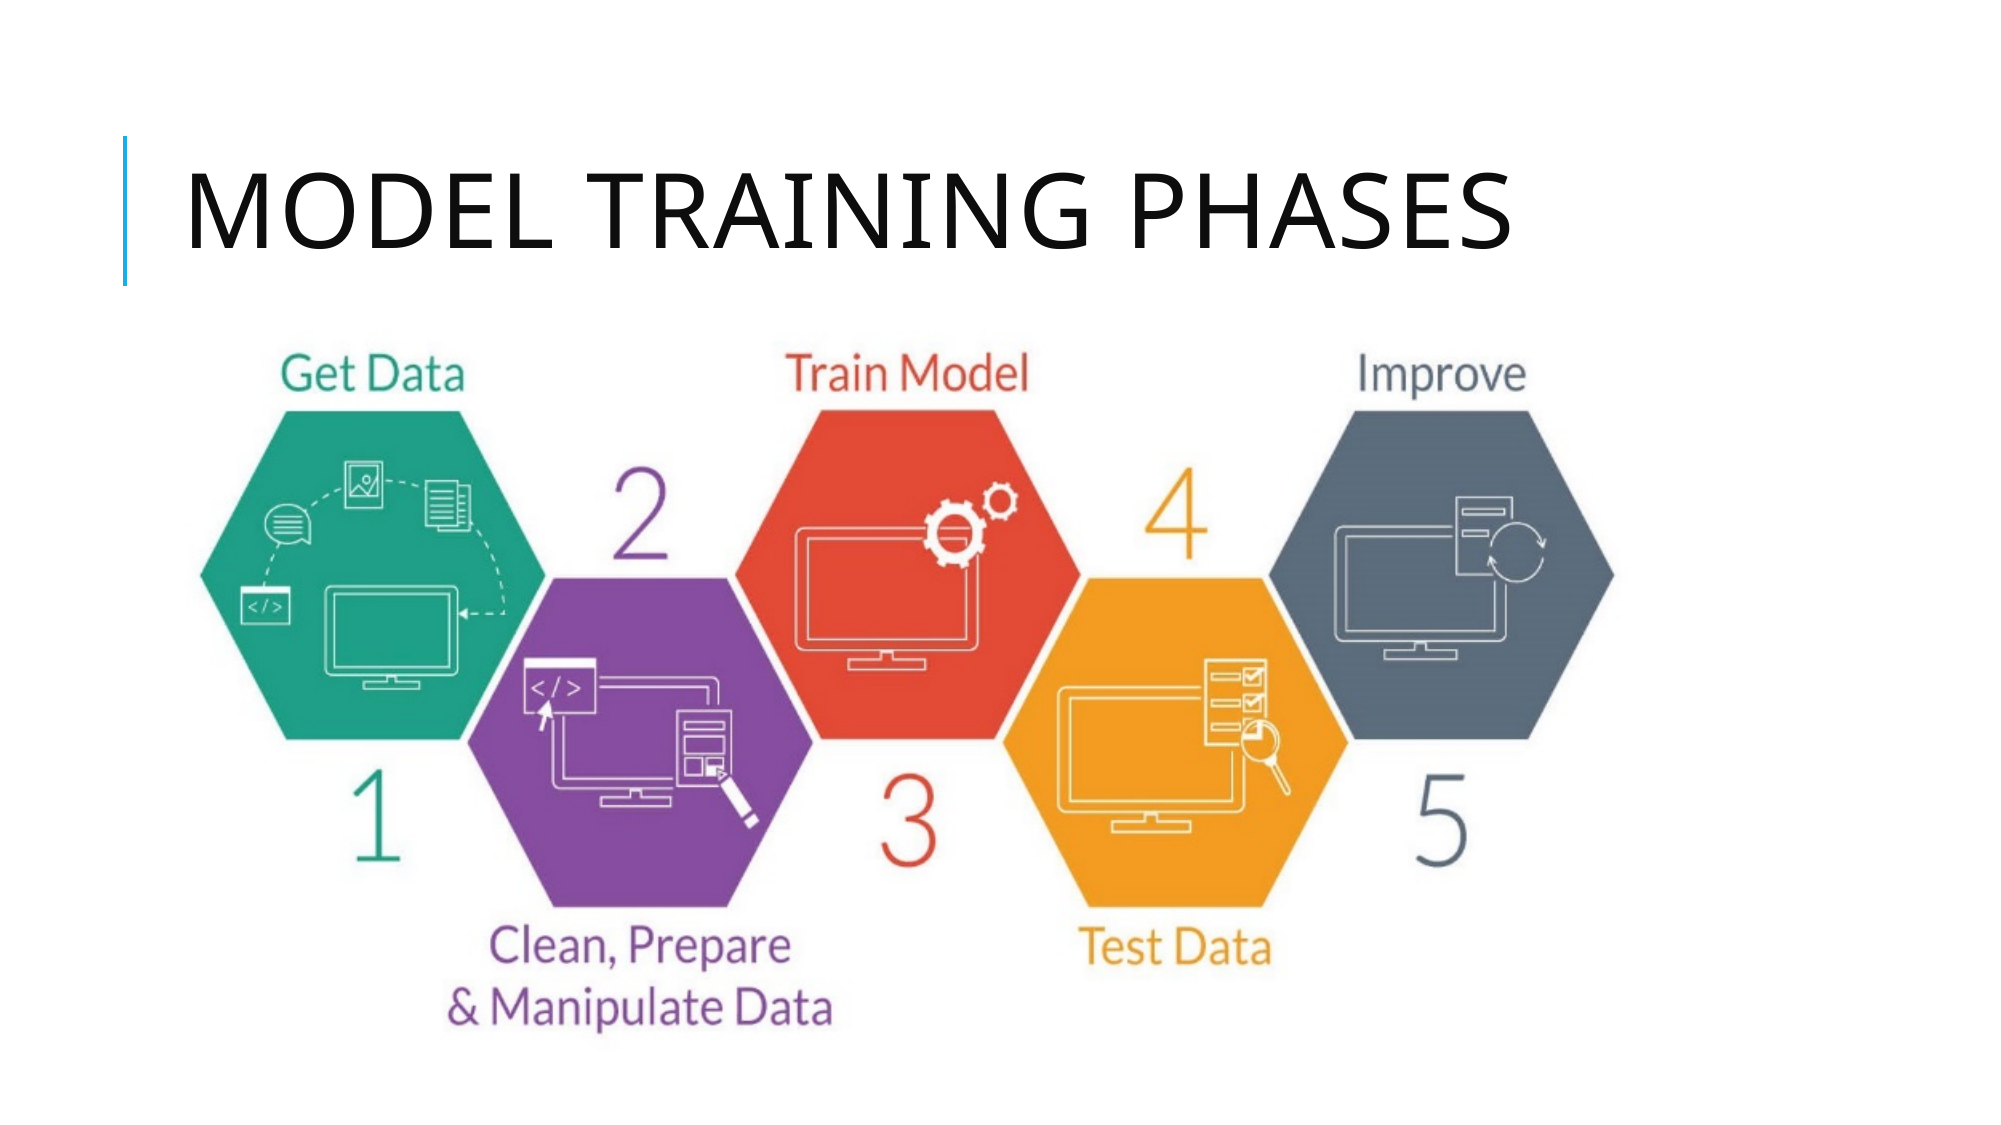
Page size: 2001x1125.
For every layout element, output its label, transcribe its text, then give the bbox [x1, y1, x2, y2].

title MODEL TRAINING PHASES [168, 96, 1763, 342]
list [161, 308, 1659, 1066]
